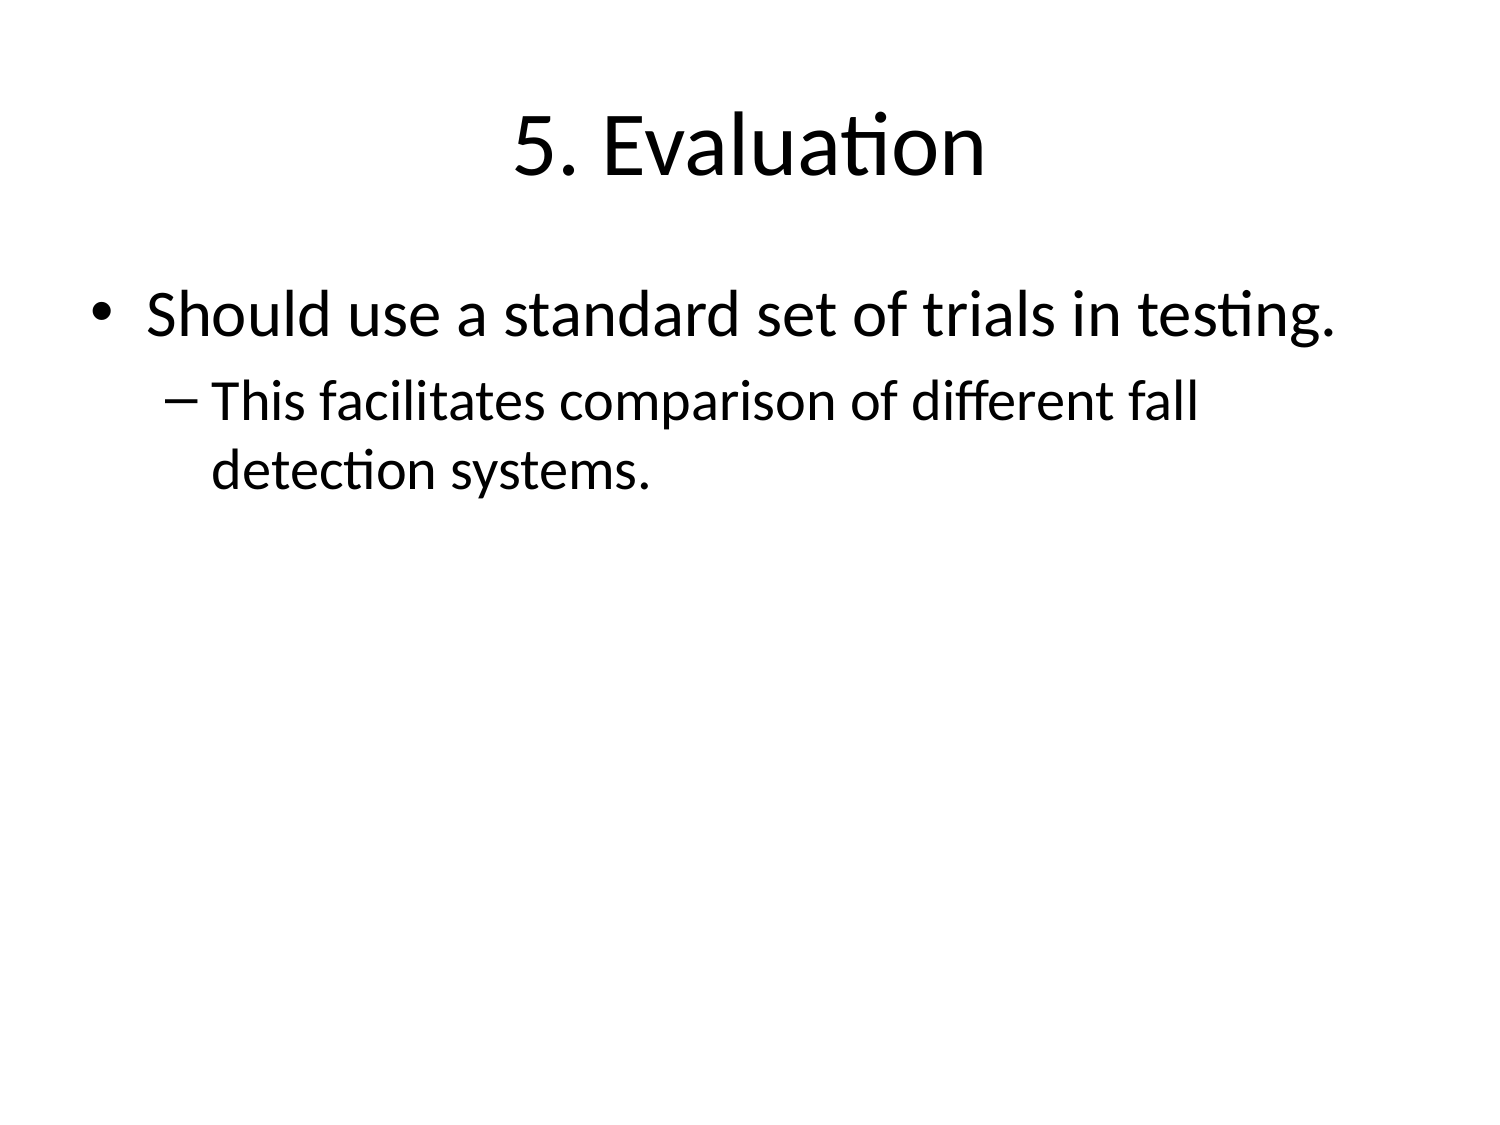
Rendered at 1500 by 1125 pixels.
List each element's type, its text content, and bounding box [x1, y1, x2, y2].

list Should use a standard set of trials in testing. This facilitates comparison of different fall detection systems. [75, 262, 1425, 1005]
title 5. Evaluation [75, 45, 1425, 233]
